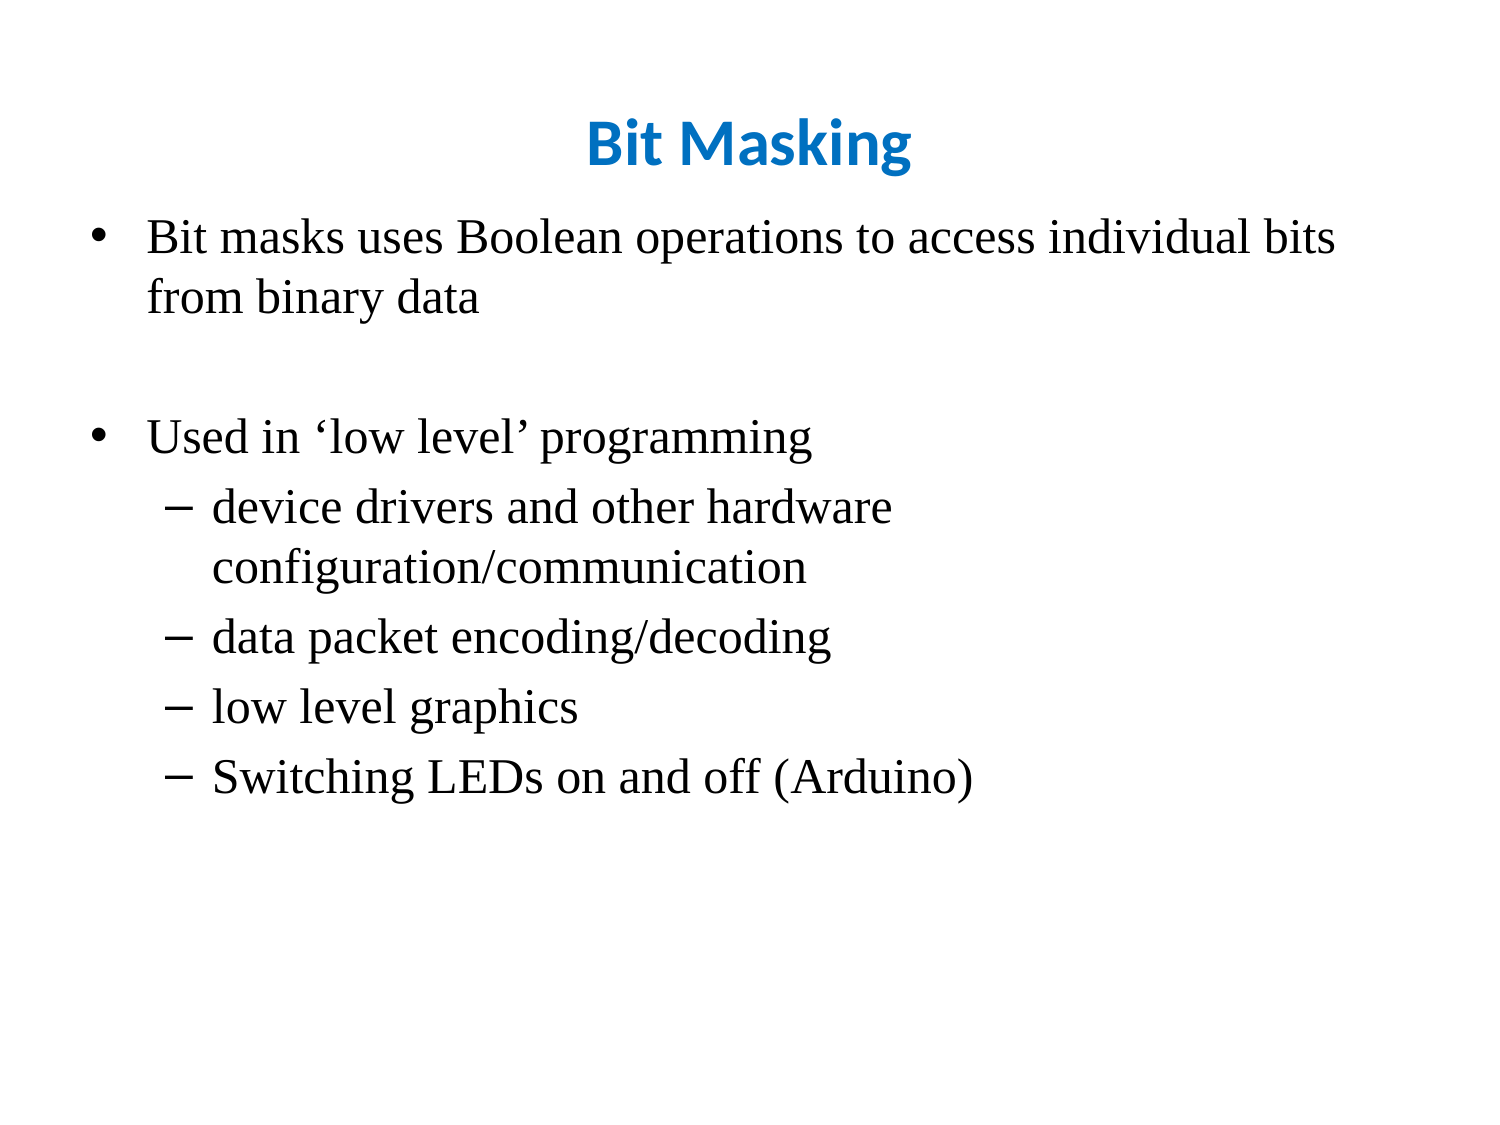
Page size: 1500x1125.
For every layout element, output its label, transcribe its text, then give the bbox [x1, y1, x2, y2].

list Bit masks uses Boolean operations to access individual bits from binary data Used in ‘low level’ programming device drivers and other hardware configuration/communication data packet encoding/decoding low level graphics Switching LEDs on and off (Arduino) [75, 196, 1425, 1005]
title Bit Masking [75, 45, 1425, 196]
